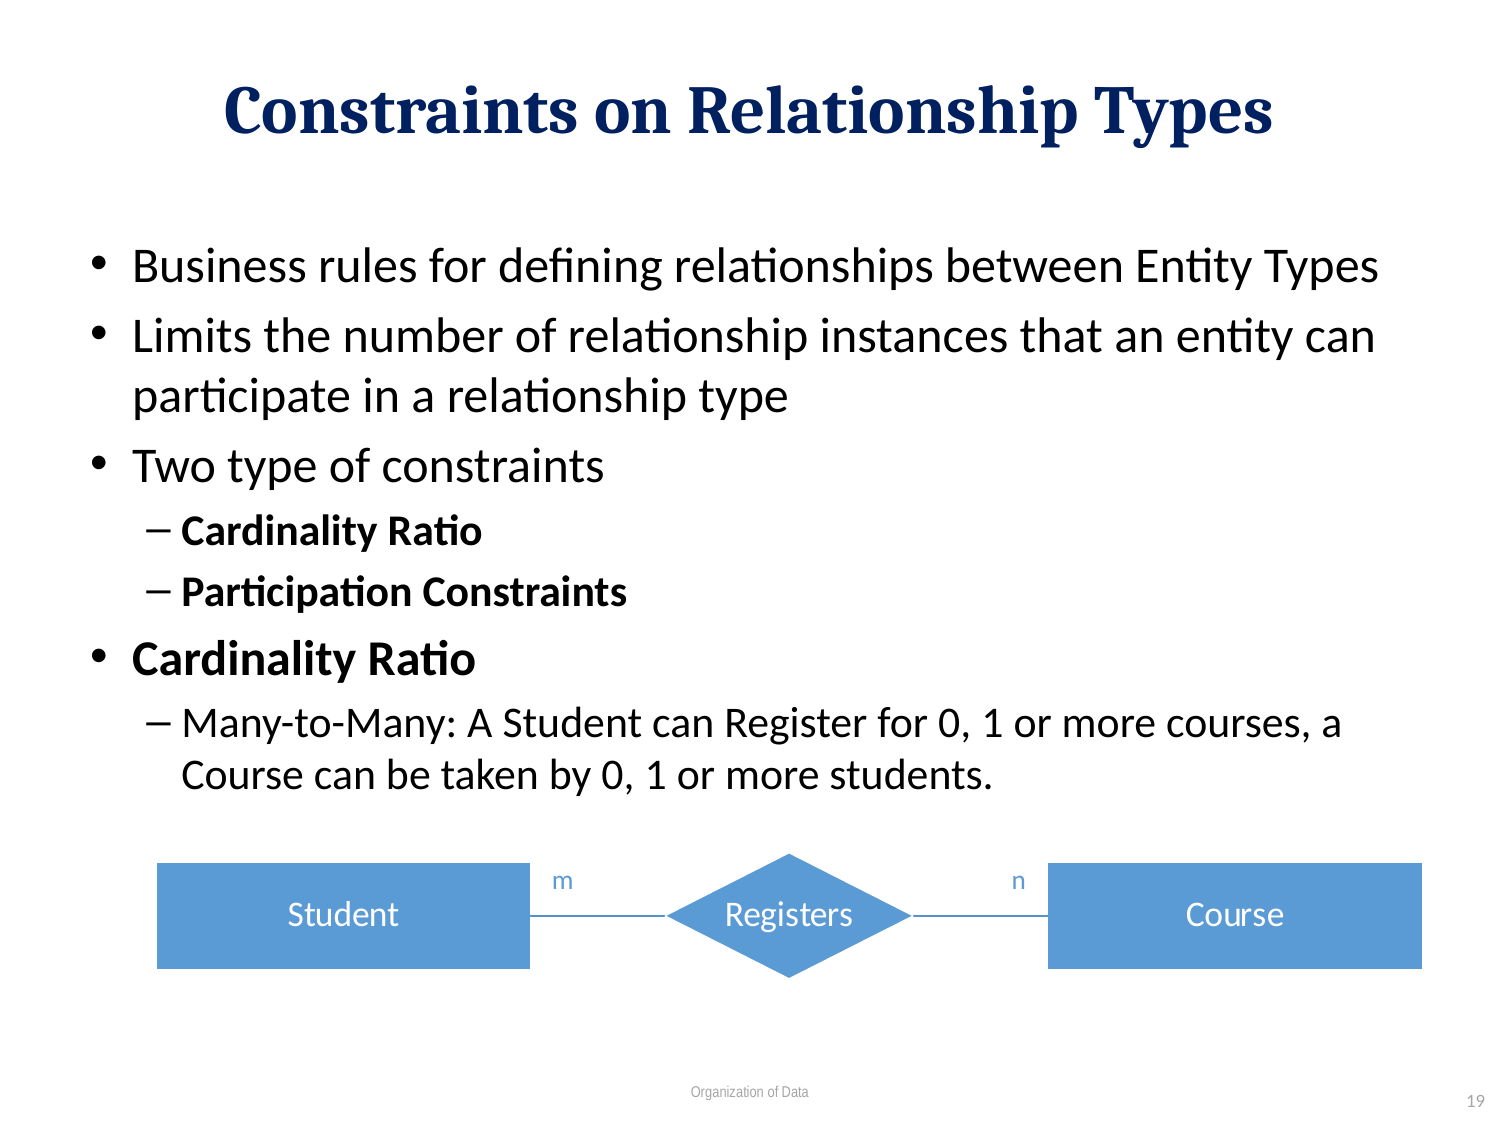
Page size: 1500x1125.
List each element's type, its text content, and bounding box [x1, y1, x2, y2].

title Constraints on Relationship Types [75, 0, 1425, 213]
footer Organization of Data [425, 1074, 1074, 1121]
slide_number 19 [1074, 1074, 1500, 1125]
list Business rules for defining relationships between Entity Types Limits the number of relationship instances that an entity can participate in a relationship type Two type of constraints Cardinality Ratio Participation Constraints Cardinality Ratio Many-to-Many: A Student can Register for 0, 1 or more courses, a Course can be taken by 0, 1 or more students. [75, 224, 1425, 1005]
picture [150, 846, 1426, 981]
